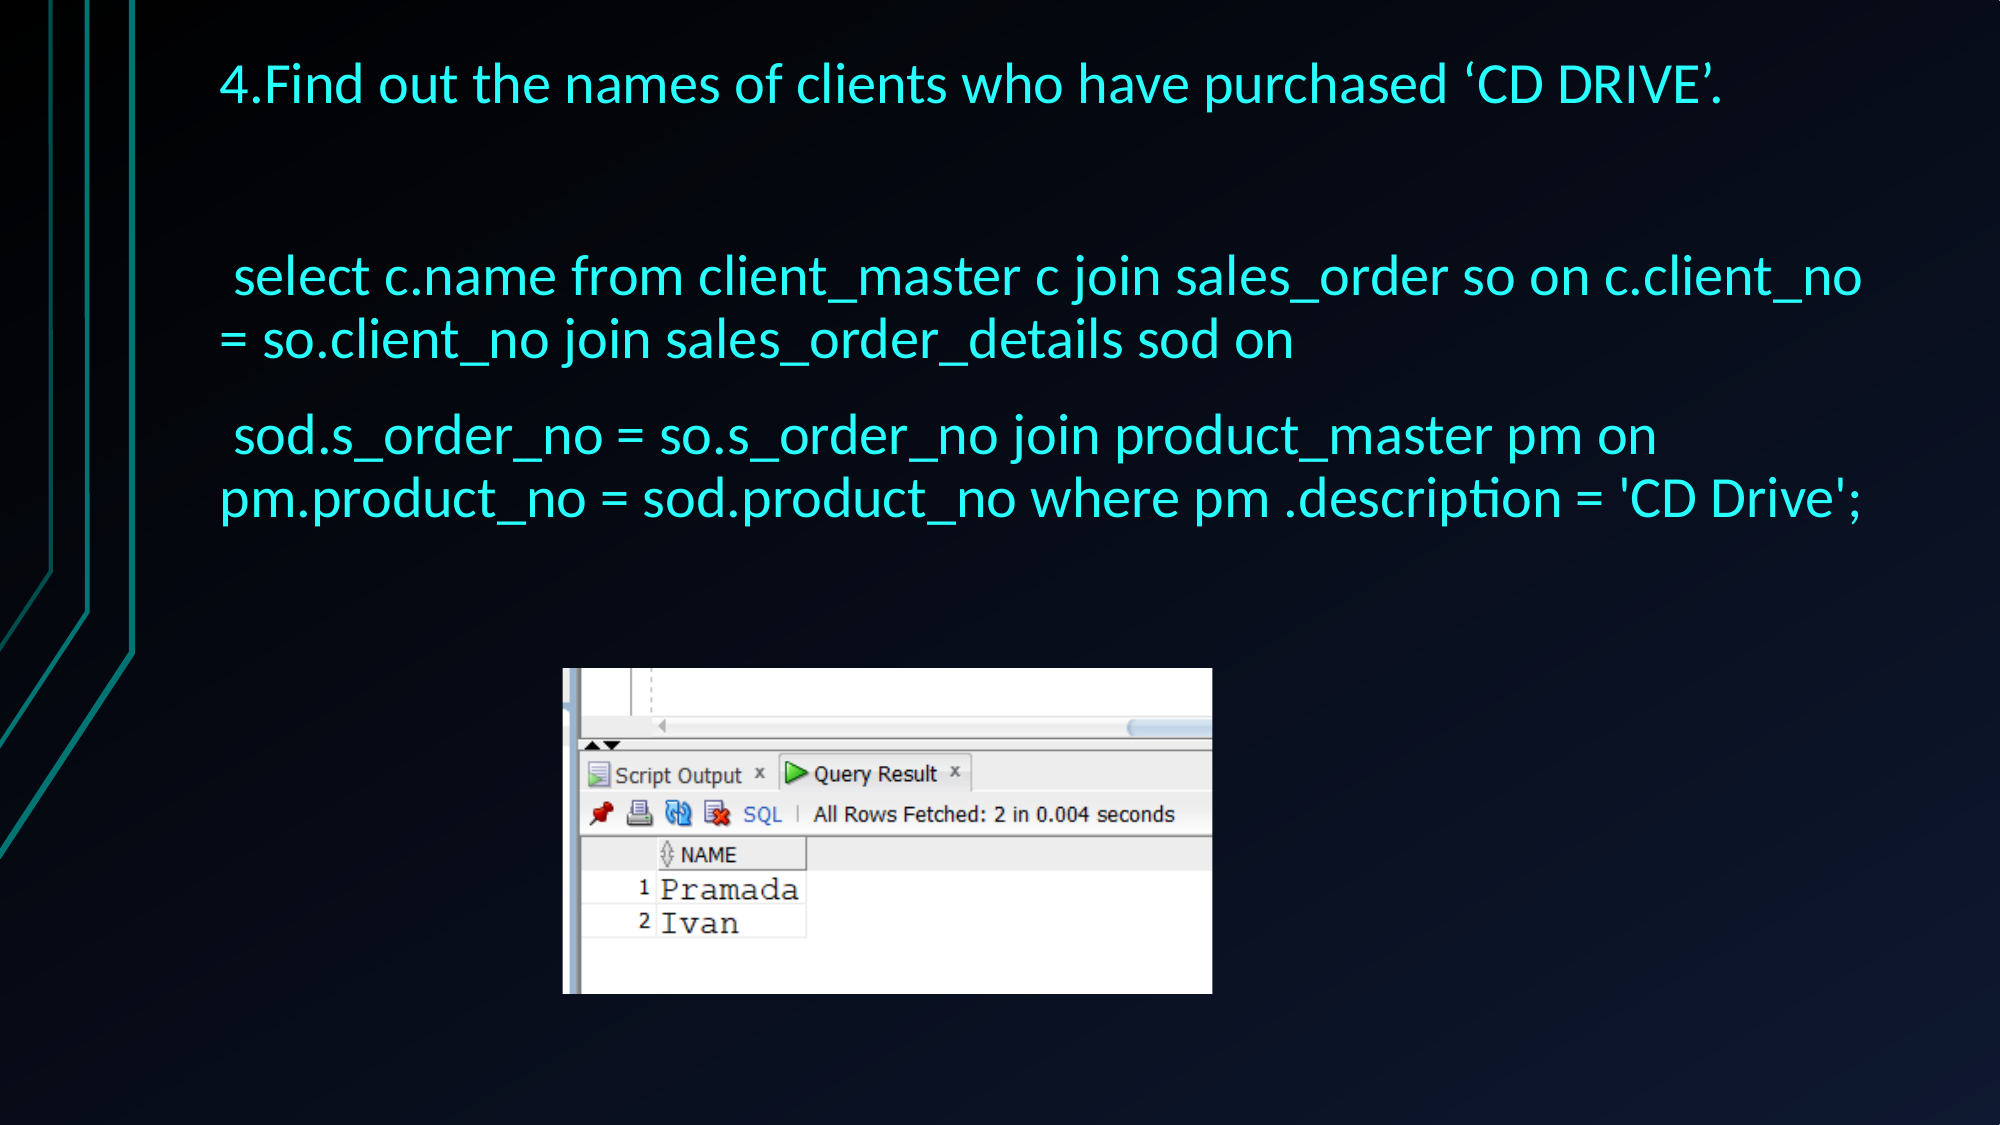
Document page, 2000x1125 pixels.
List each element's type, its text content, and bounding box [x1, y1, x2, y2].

picture [562, 668, 1213, 994]
list 4.Find out the names of clients who have purchased ‘CD DRIVE’. select c.name from client_master c join sales_order so on c.client_no = so.client_no join sales_order_details sod on sod.s_order_no = so.s_order_no join product_master pm on pm.product_no = sod.product_no where pm .description = 'CD Drive'; [199, 42, 1900, 1071]
